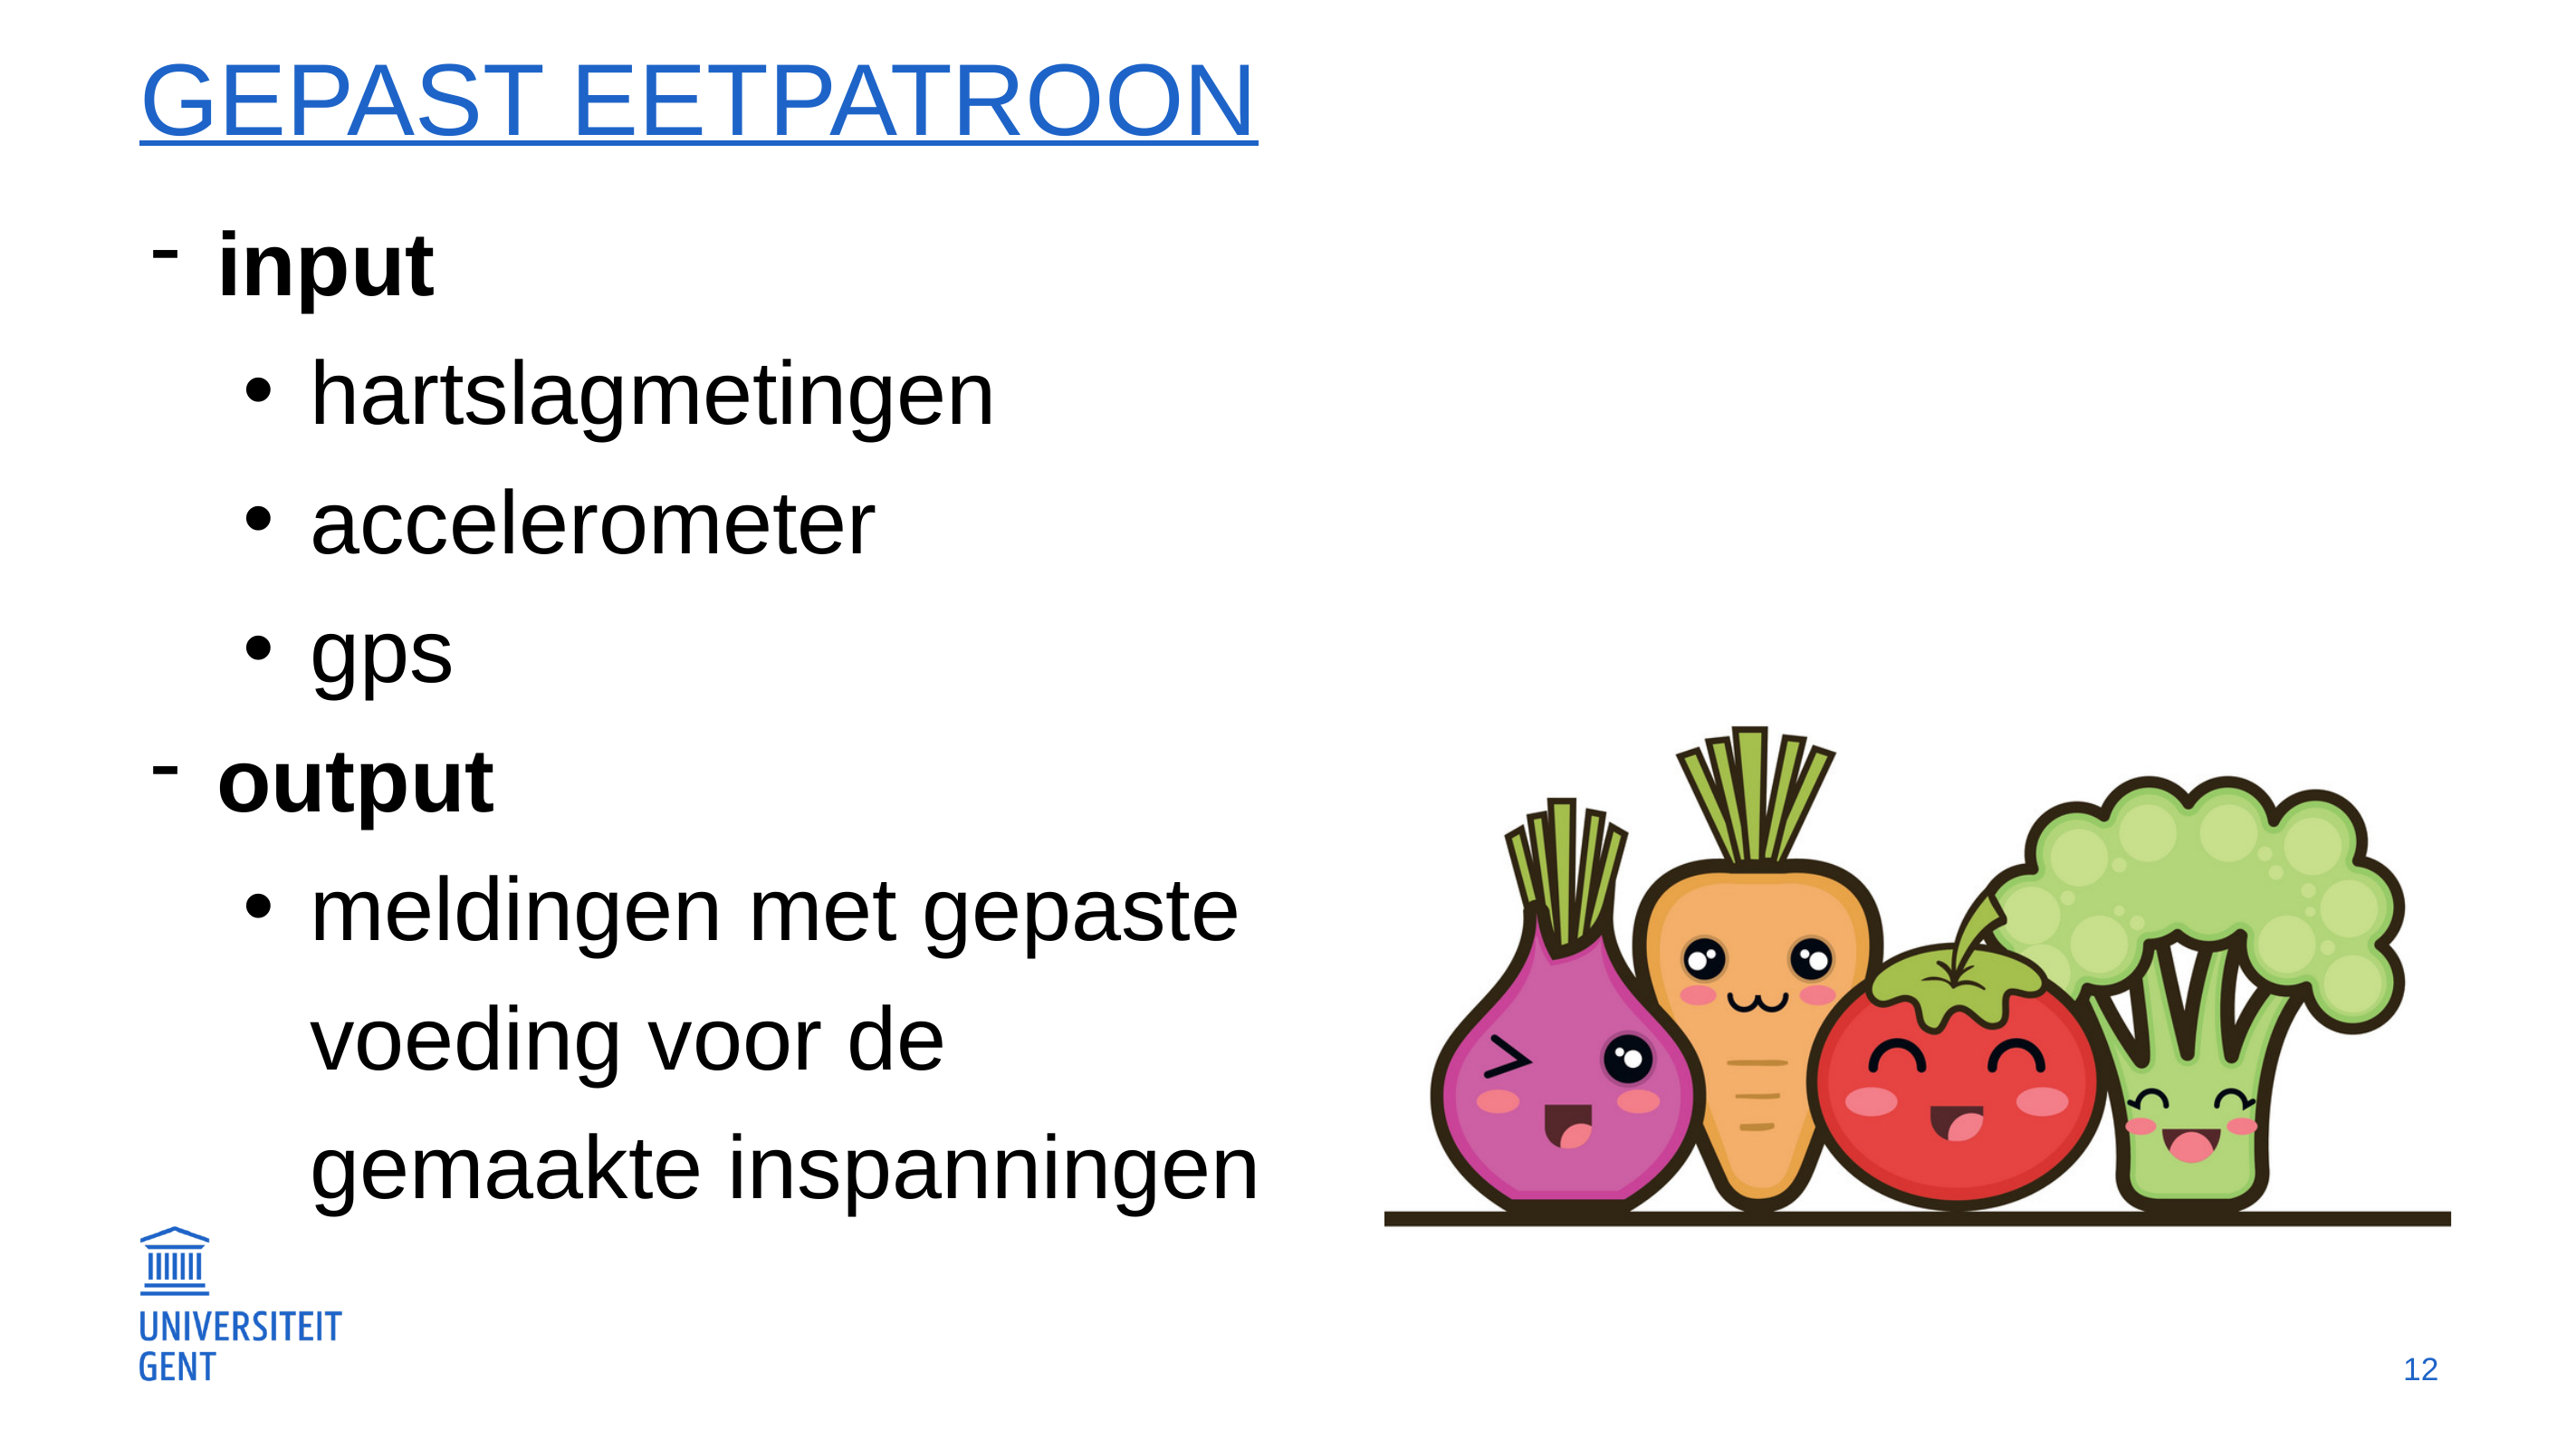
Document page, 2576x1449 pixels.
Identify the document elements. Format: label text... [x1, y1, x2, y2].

title gepast eetpatroon [126, 40, 2459, 169]
slide_number 12 [2315, 1329, 2453, 1407]
picture [1384, 705, 2452, 1247]
picture [72, 1174, 415, 1449]
list input hartslagmetingen accelerometer gps output meldingen met gepaste voeding voor de gemaakte inspanningen [124, 177, 1323, 1233]
